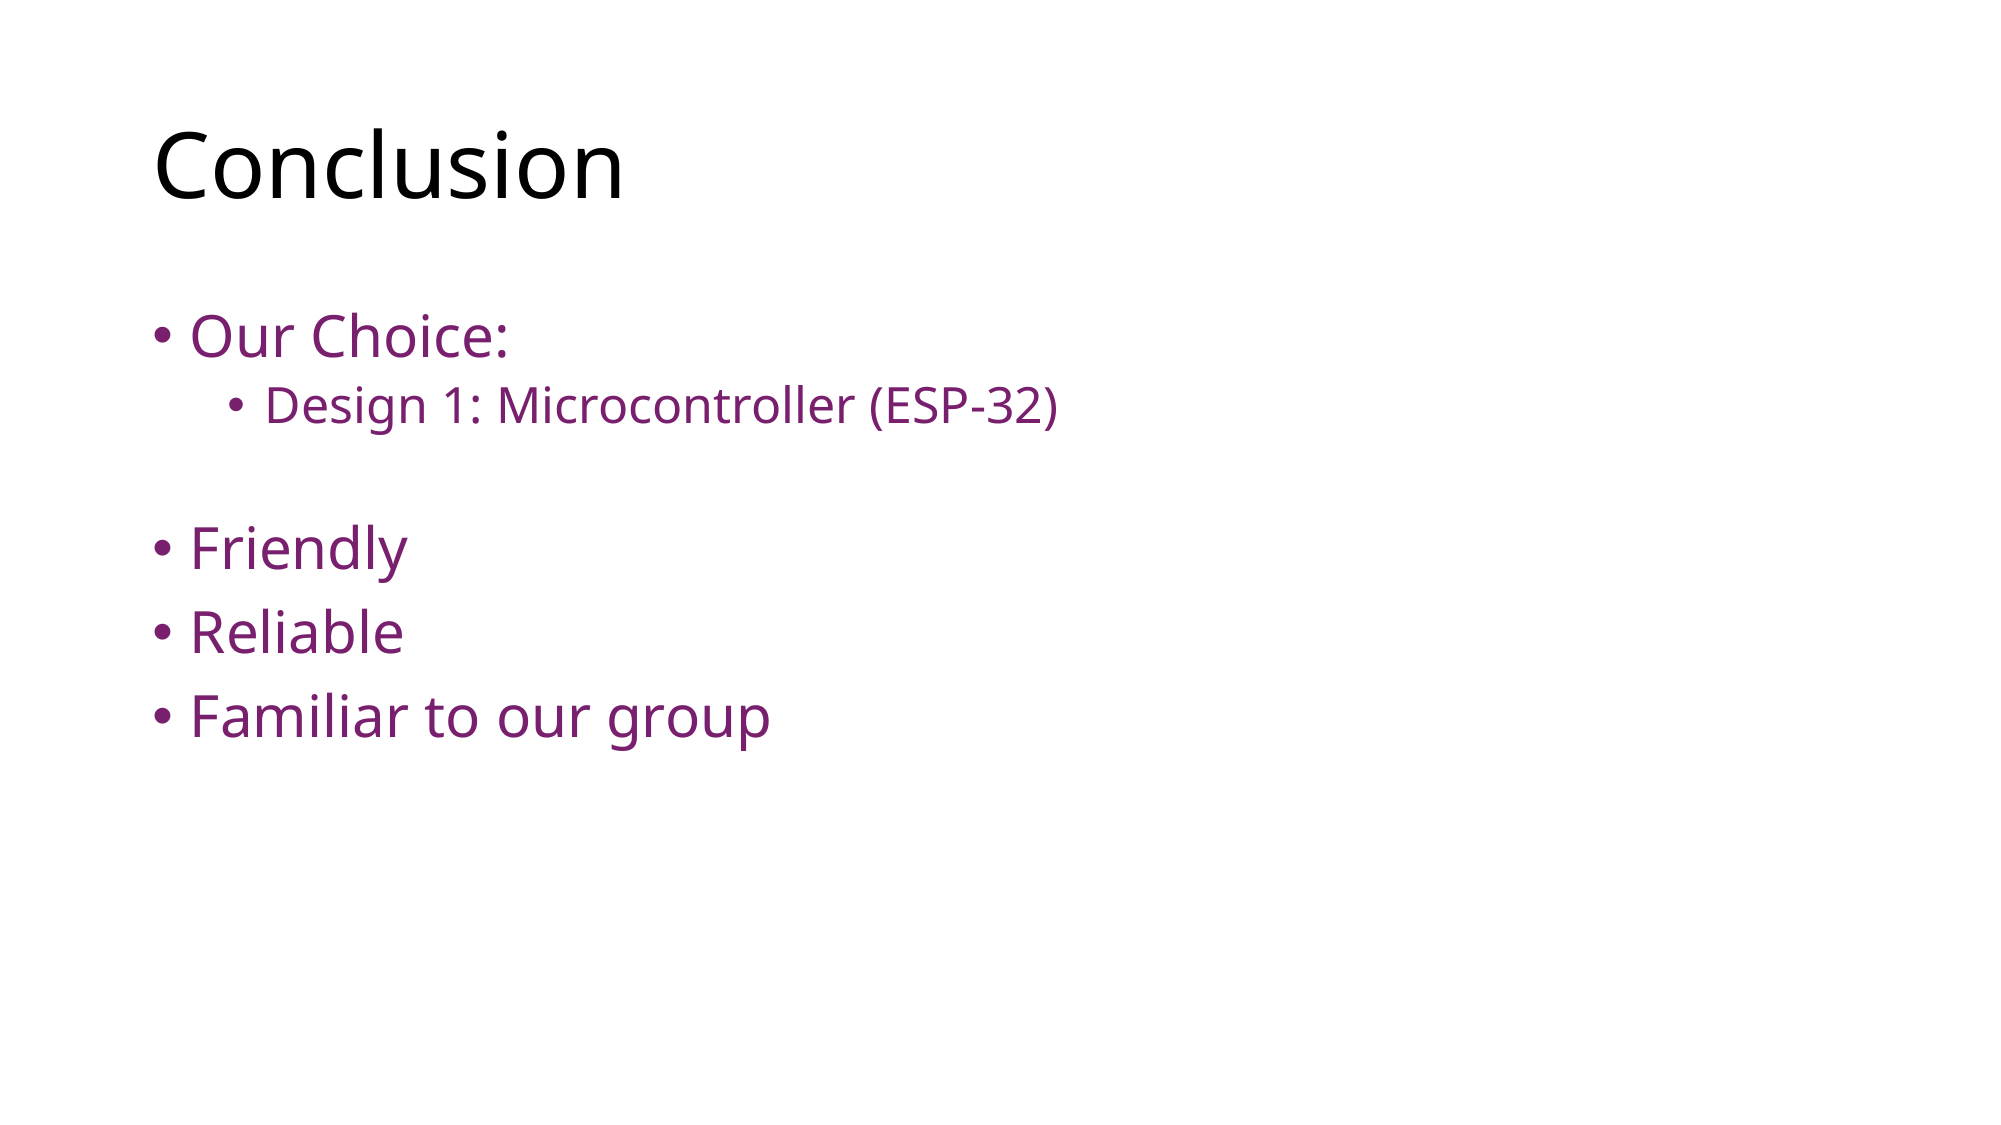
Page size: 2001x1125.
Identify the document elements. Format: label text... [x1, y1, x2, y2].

list Our Choice: Design 1: Microcontroller (ESP-32) Friendly Reliable Familiar to our group [137, 299, 1863, 1014]
title Conclusion [137, 59, 1863, 278]
